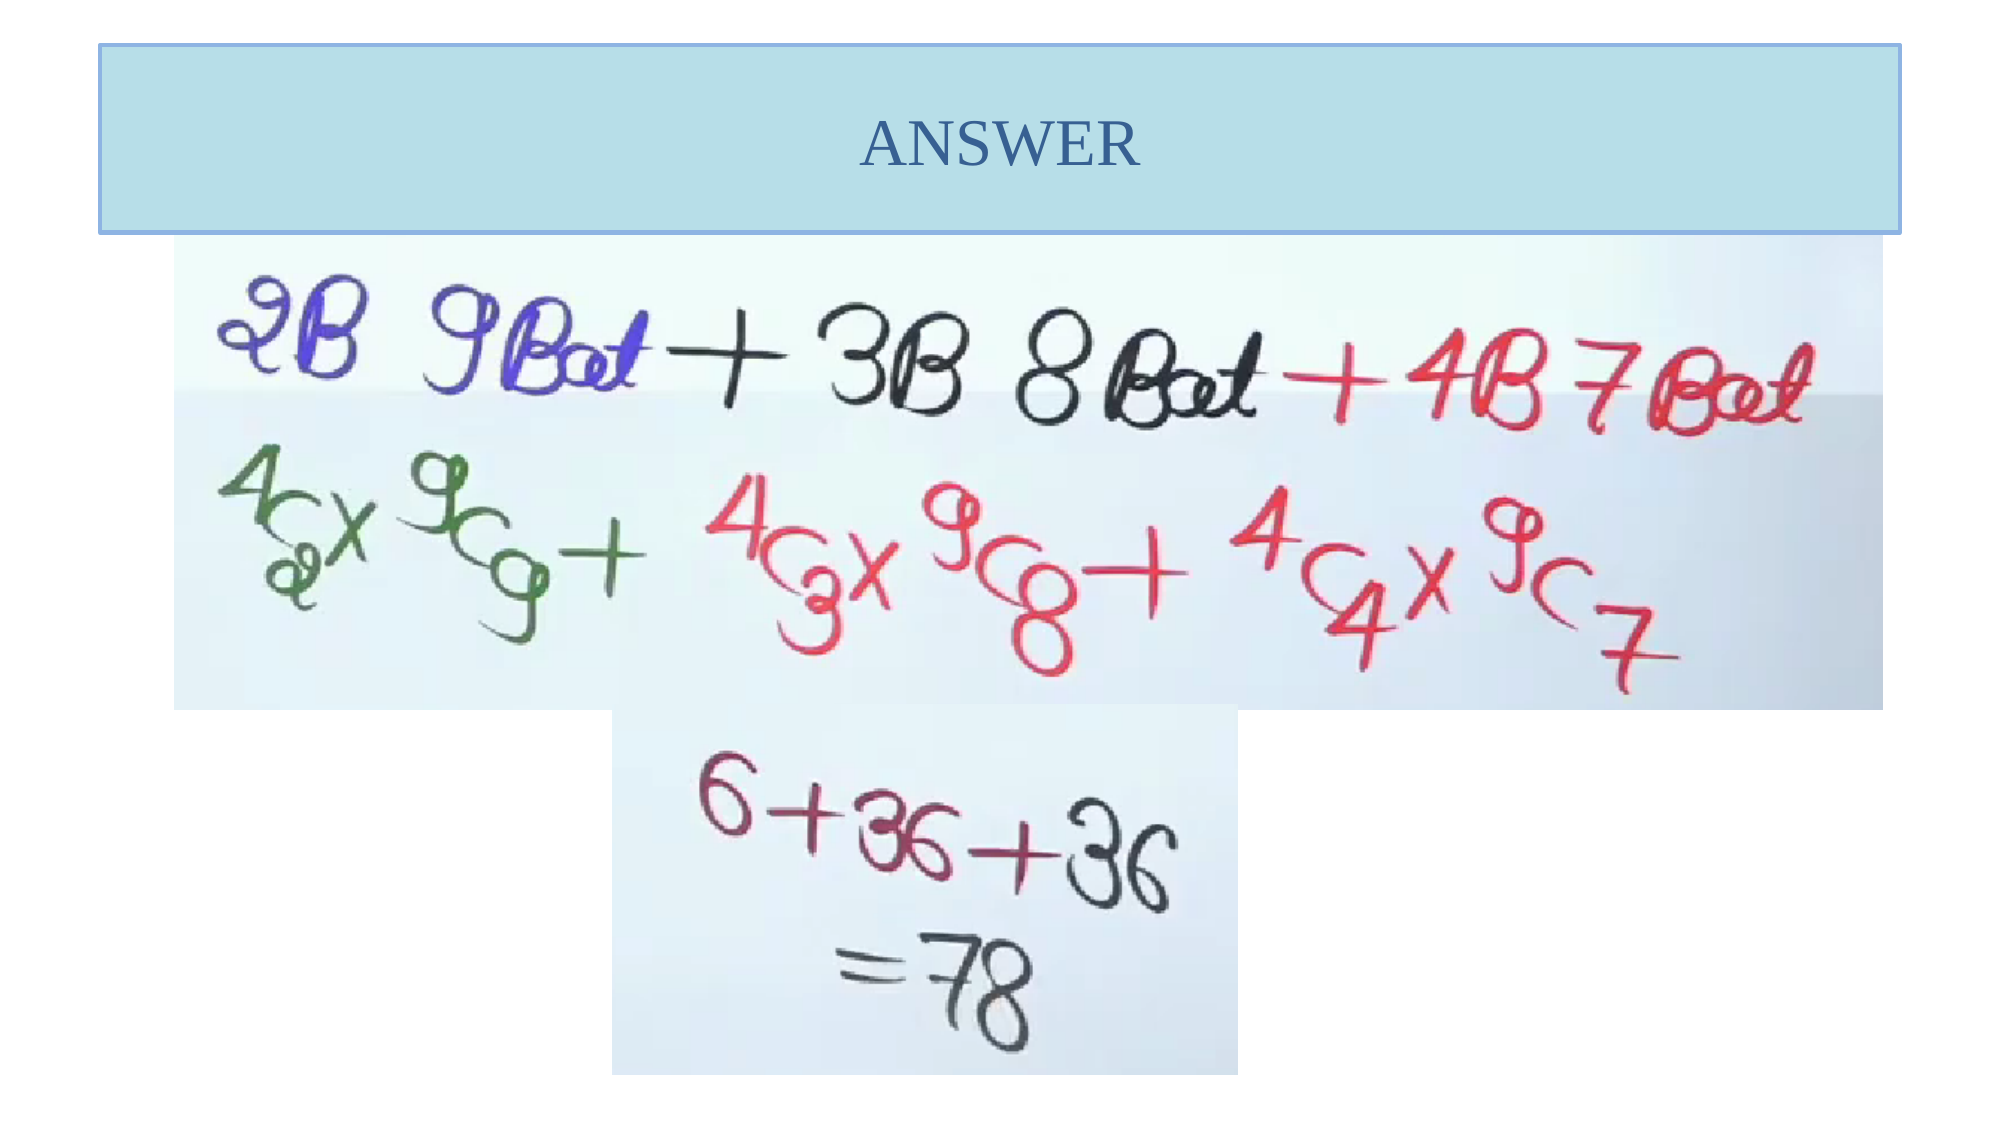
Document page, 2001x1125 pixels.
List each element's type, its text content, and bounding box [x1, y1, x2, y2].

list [174, 234, 1883, 710]
picture [612, 704, 1238, 1076]
title ANSWER [98, 43, 1902, 235]
